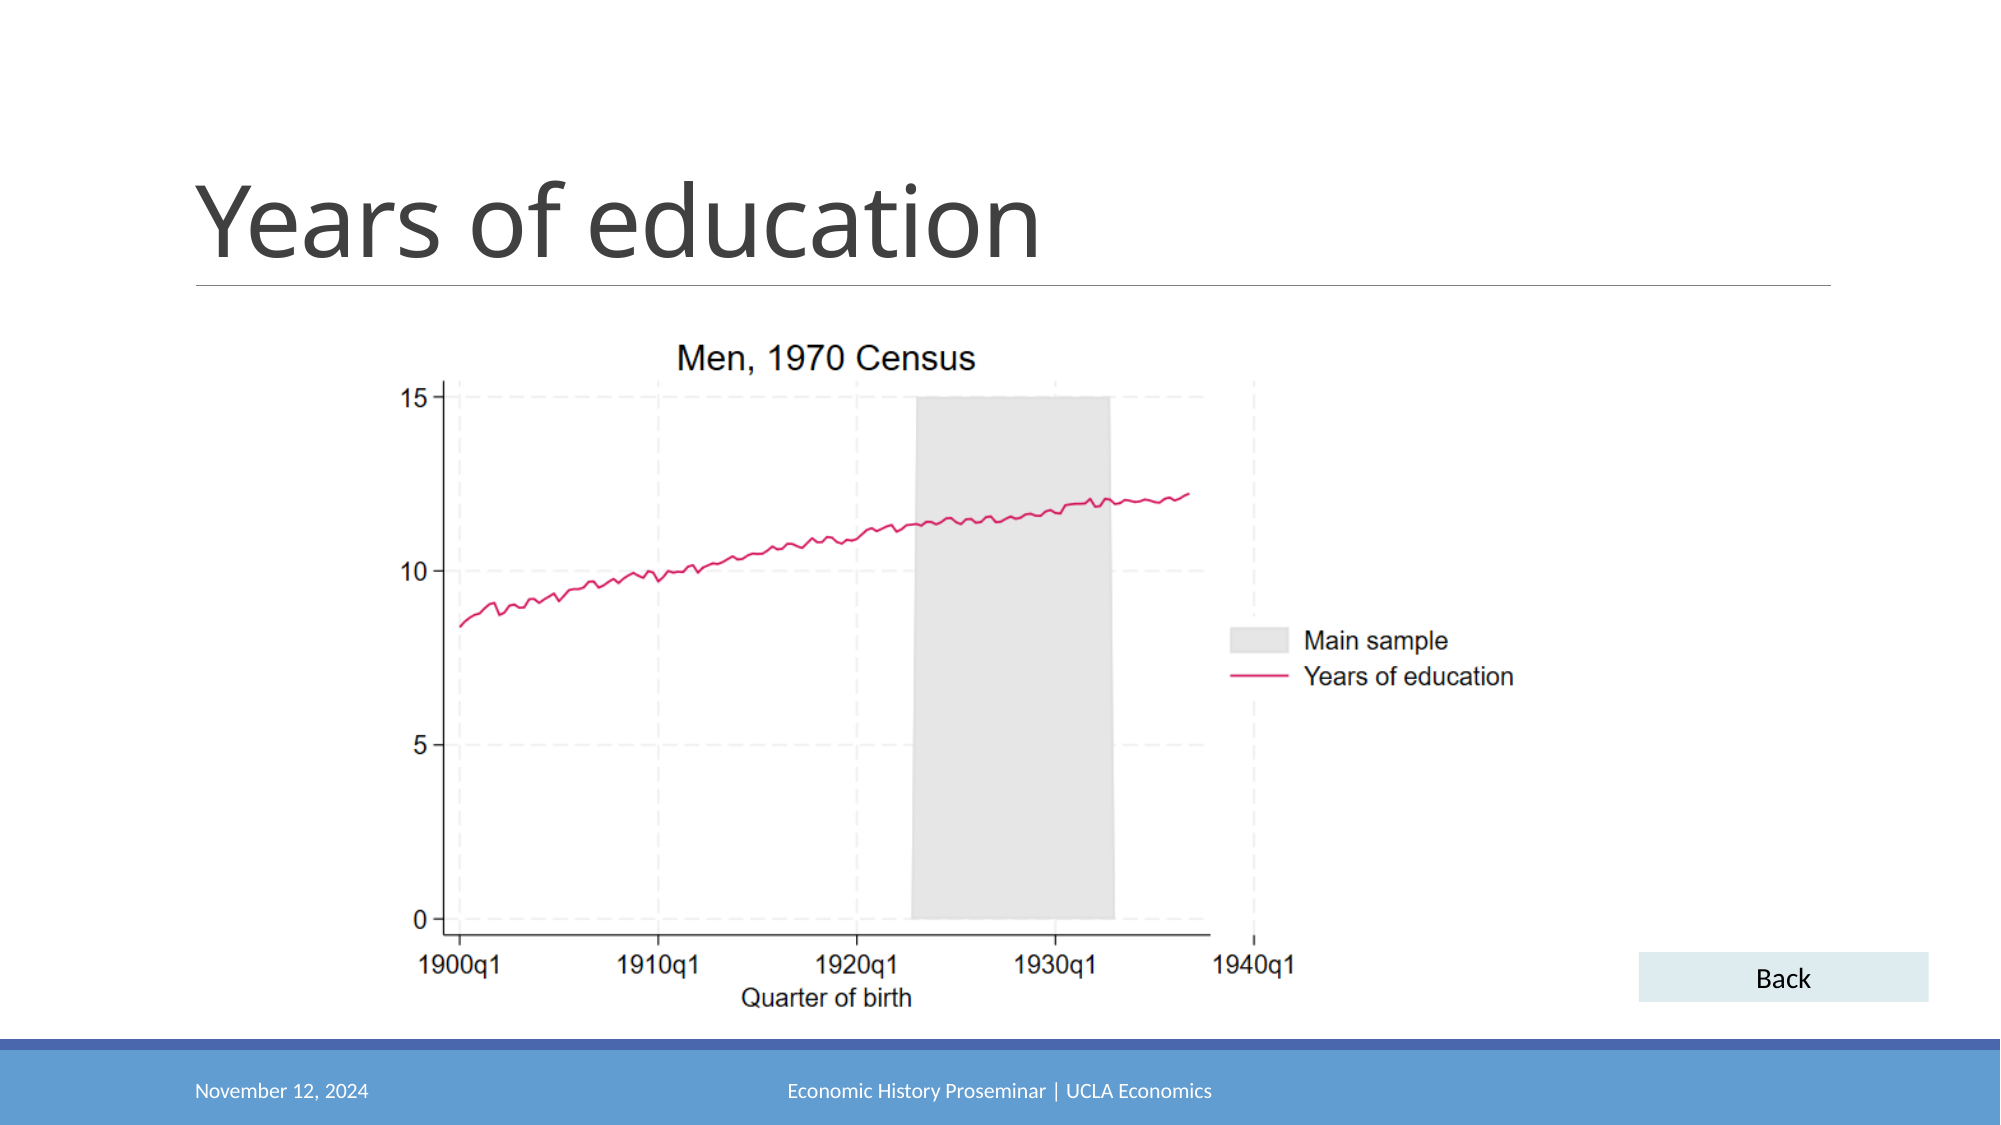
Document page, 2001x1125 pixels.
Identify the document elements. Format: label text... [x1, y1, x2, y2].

text_box Back [1638, 952, 1929, 1002]
title Years of education [180, 47, 1830, 285]
picture [382, 327, 1532, 1026]
footer Economic History Proseminar | UCLA Economics [604, 1059, 1396, 1120]
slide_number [180, 1059, 586, 1120]
